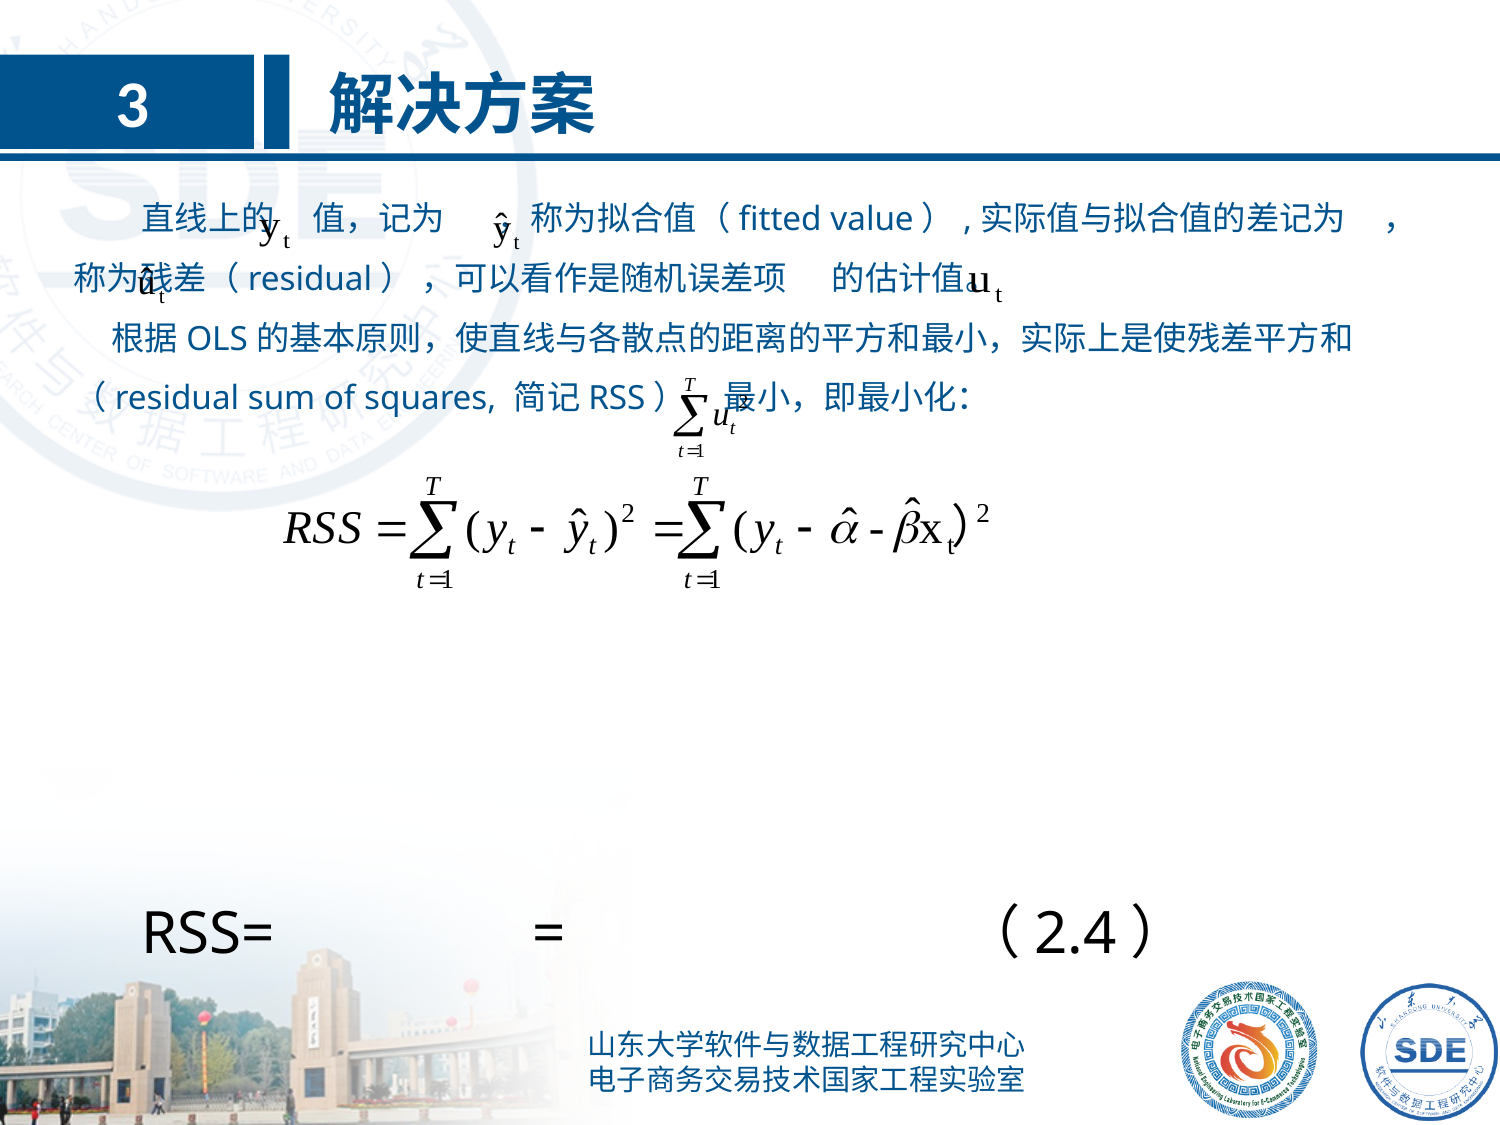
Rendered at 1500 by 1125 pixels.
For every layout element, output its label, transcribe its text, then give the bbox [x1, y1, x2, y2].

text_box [274, 464, 1002, 599]
text_box 3 [100, 53, 264, 148]
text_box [131, 258, 172, 314]
picture [0, 161, 1500, 1125]
picture [0, 0, 1500, 153]
picture [0, 149, 58, 153]
text_box RSS= = （2.4） [50, 887, 1468, 973]
text_box 直线上的 值，记为 ，称为拟合值（fitted value）,实际值与拟合值的差记为 ，称为残差（residual） ，可以看作是随机误差项 的估计值。 根据OLS的基本原则，使直线与各散点的距离的平方和最小，实际上是使残差平方和（residual sum of squares, 简记RSS） 最小，即最小化： [58, 129, 1442, 484]
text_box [250, 199, 299, 259]
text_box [668, 369, 759, 463]
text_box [961, 251, 1011, 314]
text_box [486, 203, 527, 259]
text_box 解决方案 [314, 54, 1187, 129]
